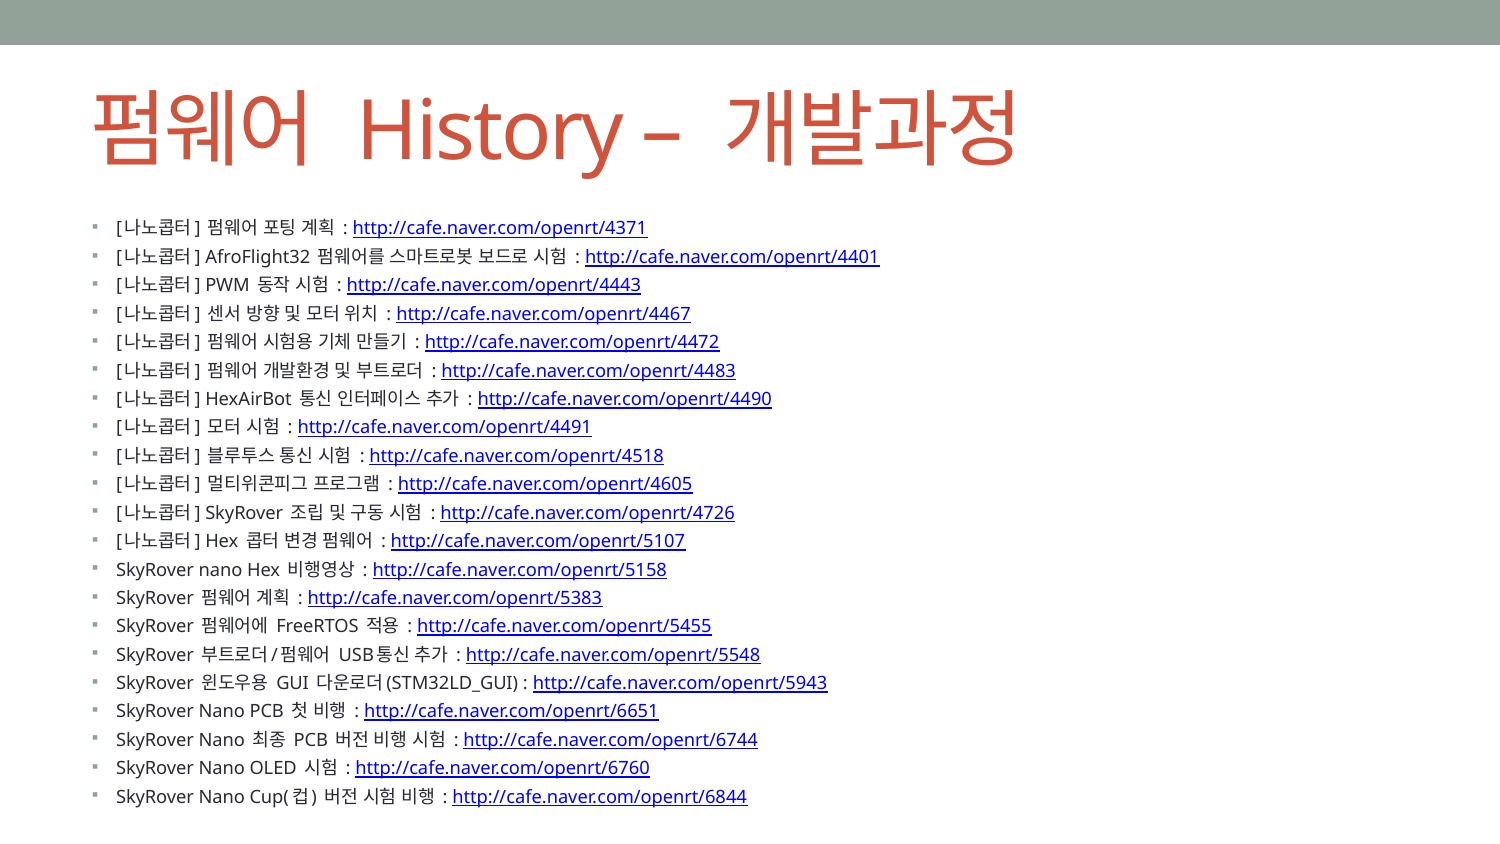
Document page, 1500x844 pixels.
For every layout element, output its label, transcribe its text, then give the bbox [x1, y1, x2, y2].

list [나노콥터] 펌웨어 포팅 계획 : http://cafe.naver.com/openrt/4371 [나노콥터] AfroFlight32 펌웨어를 스마트로봇 보드로 시험 : http://cafe.naver.com/openrt/4401 [나노콥터] PWM 동작 시험 : http://cafe.naver.com/openrt/4443 [나노콥터] 센서 방향 및 모터 위치 : http://cafe.naver.com/openrt/4467 [나노콥터] 펌웨어 시험용 기체 만들기 : http://cafe.naver.com/openrt/4472 [나노콥터] 펌웨어 개발환경 및 부트로더 : http://cafe.naver.com/openrt/4483 [나노콥터] HexAirBot 통신 인터페이스 추가 : http://cafe.naver.com/openrt/4490 [나노콥터] 모터 시험 : http://cafe.naver.com/openrt/4491 [나노콥터] 블루투스 통신 시험 : http://cafe.naver.com/openrt/4518 [나노콥터] 멀티위콘피그 프로그램 : http://cafe.naver.com/openrt/4605 [나노콥터] SkyRover 조립 및 구동 시험 : http://cafe.naver.com/openrt/4726 [나노콥터] Hex 콥터 변경 펌웨어 : http://cafe.naver.com/openrt/5107 SkyRover nano Hex 비행영상 : http://cafe.naver.com/openrt/5158 SkyRover 펌웨어 계획 : http://cafe.naver.com/openrt/5383 SkyRover 펌웨어에 FreeRTOS 적용 : http://cafe.naver.com/openrt/5455 SkyRover 부트로더/펌웨어 USB통신 추가 : http://cafe.naver.com/openrt/5548 SkyRover 윈도우용 GUI 다운로더(STM32LD_GUI) : http://cafe.naver.com/openrt/5943 SkyRover Nano PCB 첫 비행 : http://cafe.naver.com/openrt/6651 SkyRover Nano 최종 PCB 버전 비행 시험 : http://cafe.naver.com/openrt/6744 SkyRover Nano OLED 시험 : http://cafe.naver.com/openrt/6760 SkyRover Nano Cup(컵) 버전 시험 비행 : http://cafe.naver.com/openrt/6844 [76, 209, 1427, 824]
title 펌웨어 History – 개발과정 [75, 65, 1425, 188]
